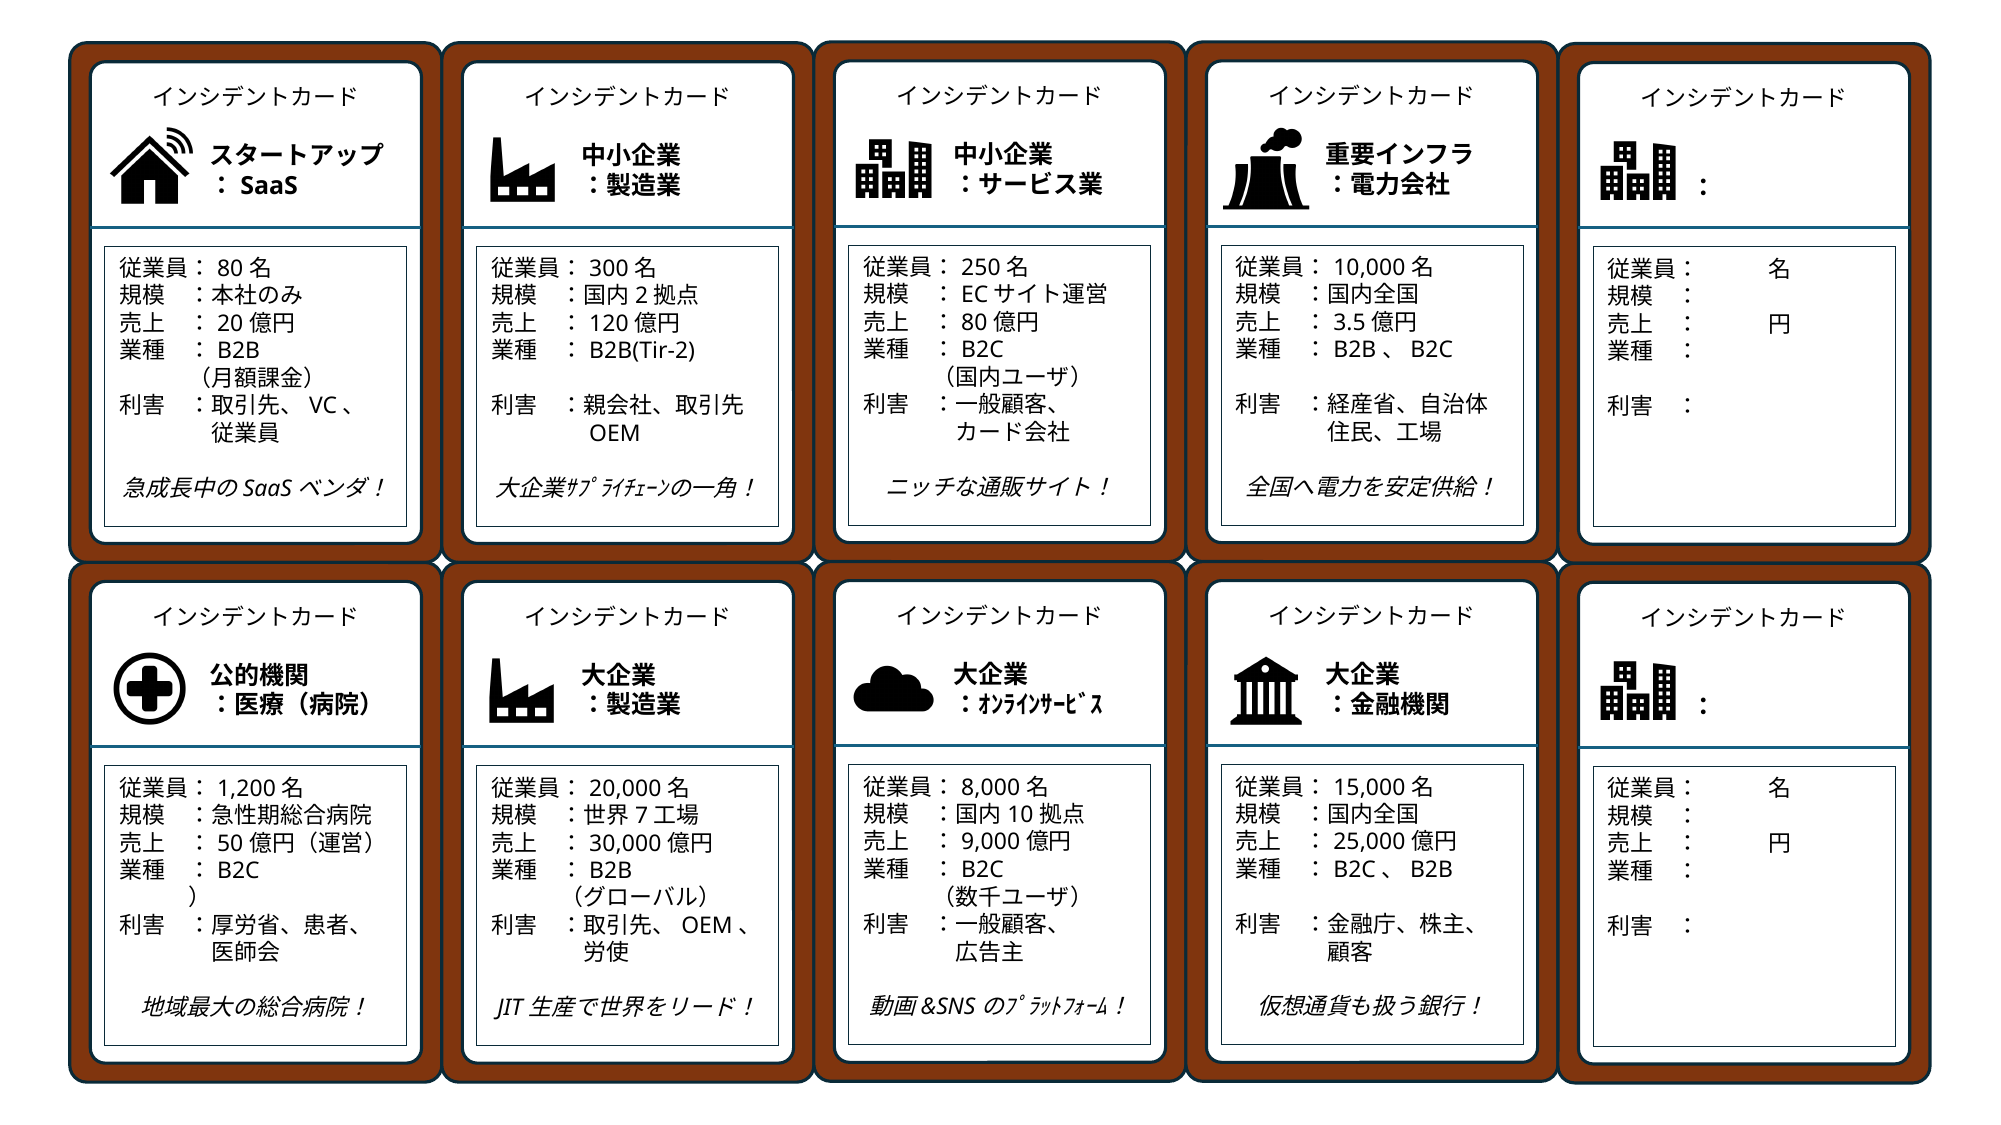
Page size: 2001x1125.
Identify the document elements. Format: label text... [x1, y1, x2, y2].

text_box インシデントカード [476, 75, 779, 119]
text_box 従業員：8,000名 規模 ：国内10拠点 売上 ：9,000億円 業種 ：B2C （数千ユーザ） 利害 ：一般顧客、 広告主 動画&SNSのﾌﾟﾗｯﾄﾌｫｰﾑ！ [848, 764, 1151, 1045]
text_box 従業員：300名 規模 ：国内2拠点 売上 ：120億円 業種 ：B2B(Tir-2) 利害 ：親会社、取引先 OEM 大企業ｻﾌﾟﾗｲﾁｪｰﾝの一角！ [476, 246, 779, 527]
text_box 公的機関 ：医療（病院） [196, 644, 407, 734]
picture [104, 642, 196, 734]
text_box ： [1684, 644, 1895, 735]
text_box [1184, 559, 1558, 1083]
text_box [832, 59, 1168, 545]
text_box [1576, 60, 1912, 546]
text_box [68, 41, 442, 562]
picture [848, 642, 940, 734]
text_box インシデントカード [104, 595, 407, 638]
text_box 大企業 ：ｵﾝﾗｲﾝｻｰﾋﾞｽ [940, 643, 1151, 734]
text_box 中小企業 ：サービス業 [940, 123, 1151, 214]
text_box インシデントカード [848, 594, 1151, 638]
text_box インシデントカード [476, 595, 779, 638]
text_box 従業員：1,200名 規模 ：急性期総合病院 売上 ：50億円（運営） 業種 ：B2C ） 利害 ：厚労省、患者、 医師会 地域最大の総合病院！ [104, 765, 407, 1046]
text_box [460, 60, 796, 546]
picture [1592, 124, 1684, 216]
text_box インシデントカード [1593, 595, 1896, 639]
text_box インシデントカード [848, 74, 1151, 118]
text_box インシデントカード [1221, 594, 1524, 638]
text_box [460, 579, 796, 1065]
text_box [440, 41, 814, 562]
text_box ： [1684, 125, 1895, 216]
text_box 従業員：20,000名 規模 ：世界7工場 売上 ：30,000億円 業種 ：B2B （グローバル） 利害 ：取引先、OEM、 労使 JIT生産で世界をリード！ [476, 765, 779, 1046]
picture [1220, 645, 1312, 737]
text_box 大企業 ：金融機関 [1310, 643, 1523, 734]
text_box 従業員： 名 規模 ： 売上 ： 円 業種 ： 利害 ： [1593, 766, 1896, 1047]
text_box 従業員：15,000名 規模 ：国内全国 売上 ：25,000億円 業種 ：B2C、B2B 利害 ：金融庁、株主、 顧客 仮想通貨も扱う銀行！ [1221, 764, 1524, 1045]
text_box [1556, 561, 1932, 1085]
text_box [1576, 580, 1912, 1066]
text_box [1556, 41, 1932, 563]
picture [1220, 123, 1312, 214]
text_box [812, 40, 1186, 561]
text_box 従業員：80名 規模 ：本社のみ 売上 ：20億円 業種 ：B2B （月額課金） 利害 ：取引先、VC、 従業員 急成長中のSaaSベンダ！ [104, 246, 407, 527]
text_box [1204, 579, 1540, 1064]
text_box 大企業 ：製造業 [568, 644, 779, 734]
text_box 重要インフラ ：電力会社 [1312, 123, 1523, 214]
text_box インシデントカード [104, 75, 407, 119]
text_box [88, 60, 424, 546]
text_box インシデントカード [1593, 76, 1896, 119]
text_box 中小企業 ：製造業 [568, 124, 779, 215]
text_box [68, 560, 442, 1084]
text_box 従業員：10,000名 規模 ：国内全国 売上 ：3.5億円 業種 ：B2B、B2C 利害 ：経産省、自治体 住民、工場 全国へ電力を安定供給！ [1221, 245, 1524, 526]
text_box [812, 559, 1186, 1083]
text_box [1204, 59, 1540, 545]
picture [476, 644, 568, 736]
text_box [88, 579, 424, 1065]
picture [476, 124, 568, 216]
text_box 従業員： 名 規模 ： 売上 ： 円 業種 ： 利害 ： [1593, 246, 1896, 527]
text_box [832, 579, 1168, 1064]
picture [848, 123, 940, 215]
picture [1592, 644, 1684, 736]
text_box [1184, 40, 1558, 561]
text_box 従業員：250名 規模 ：ECサイト運営 売上 ：80億円 業種 ：B2C （国内ユーザ） 利害 ：一般顧客、 カード会社 ニッチな通販サイト！ [848, 245, 1151, 526]
text_box インシデントカード [1221, 74, 1524, 118]
text_box スタートアップ ：SaaS [195, 124, 407, 215]
picture [103, 124, 195, 216]
text_box [440, 560, 814, 1084]
